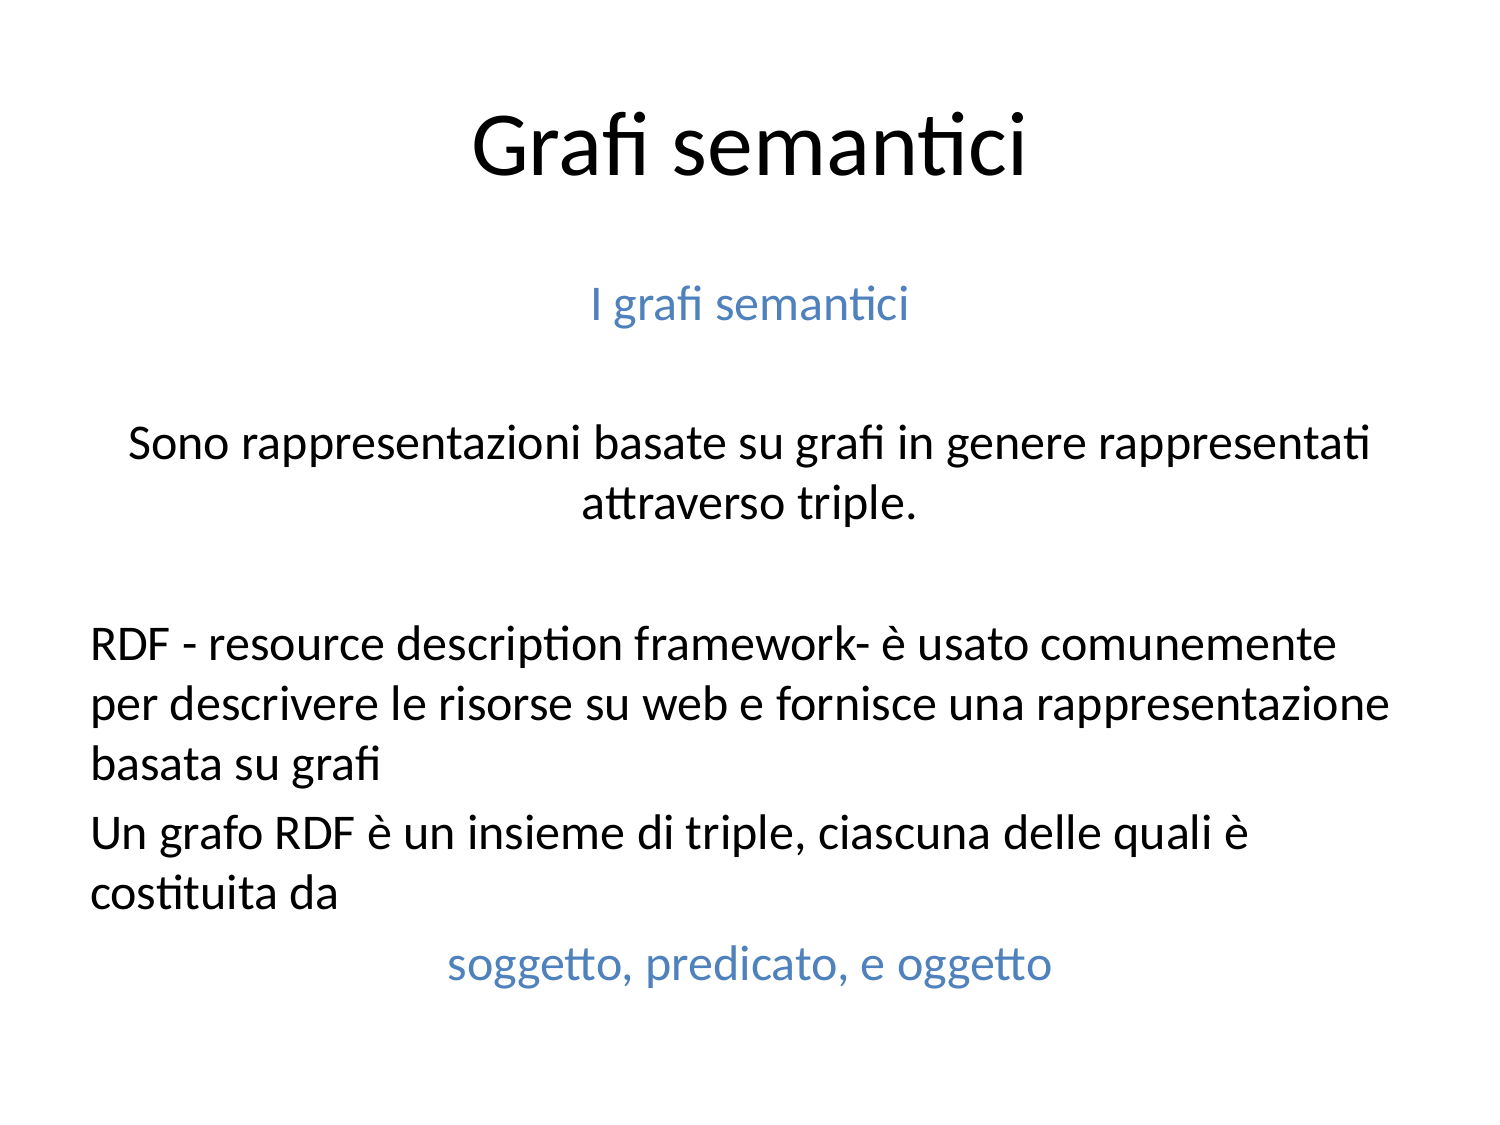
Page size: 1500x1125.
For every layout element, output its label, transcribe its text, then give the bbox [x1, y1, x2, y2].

title Grafi semantici [75, 45, 1425, 233]
list I grafi semantici Sono rappresentazioni basate su grafi in genere rappresentati attraverso triple. RDF - resource description framework- è usato comunemente per descrivere le risorse su web e fornisce una rappresentazione basata su grafi Un grafo RDF è un insieme di triple, ciascuna delle quali è costituita da soggetto, predicato, e oggetto [75, 262, 1425, 1005]
